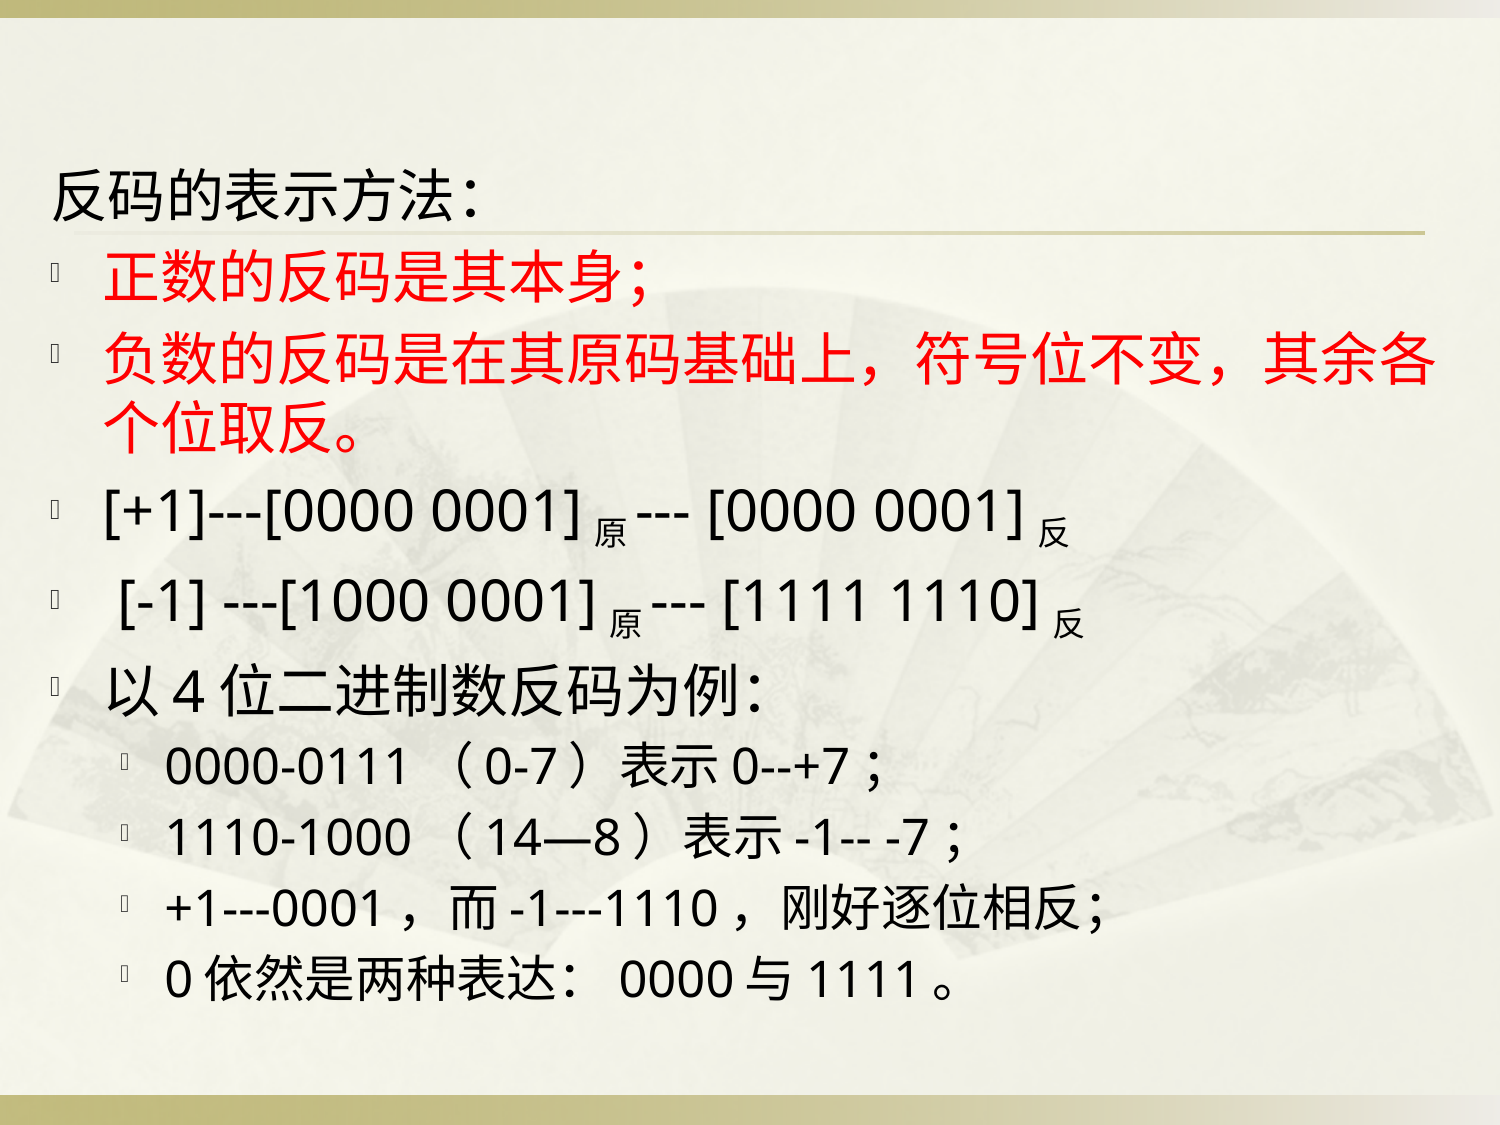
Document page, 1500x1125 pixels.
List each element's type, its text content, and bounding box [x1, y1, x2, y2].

list 反码的表示方法： 正数的反码是其本身； 负数的反码是在其原码基础上，符号位不变，其余各个位取反。 [+1]---[0000 0001]原--- [0000 0001]反 [-1] ---[1000 0001]原--- [1111 1110]反 以4位二进制数反码为例： 0000-0111（0-7）表示0--+7； 1110-1000（14—8）表示-1-- -7； +1---0001，而-1---1110，刚好逐位相反； 0依然是两种表达：0000与1111。 [35, 152, 1465, 1020]
